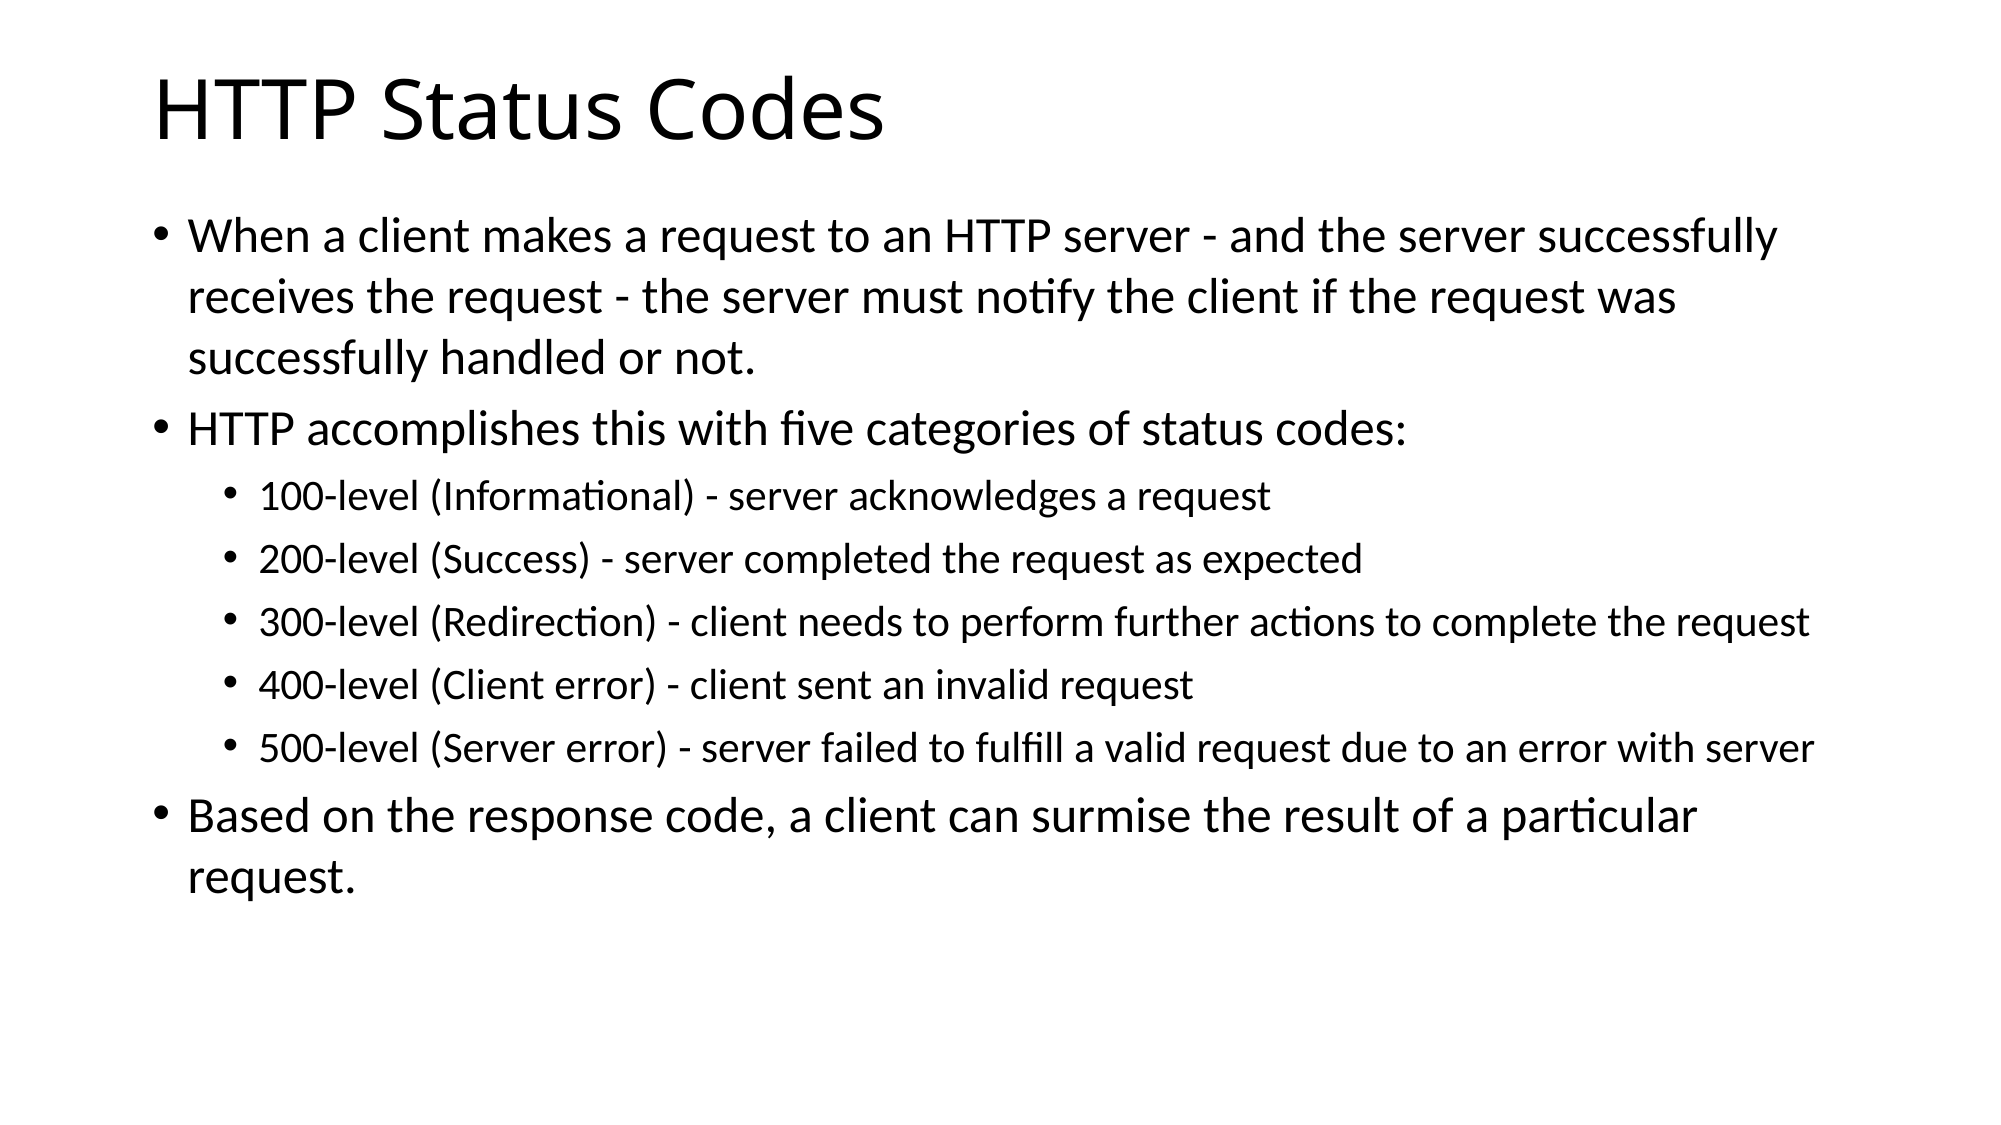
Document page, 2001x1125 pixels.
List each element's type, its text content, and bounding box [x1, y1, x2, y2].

title HTTP Status Codes [137, 59, 1863, 166]
list When a client makes a request to an HTTP server - and the server successfully receives the request - the server must notify the client if the request was successfully handled or not. HTTP accomplishes this with five categories of status codes: 100-level (Informational) - server acknowledges a request 200-level (Success) - server completed the request as expected 300-level (Redirection) - client needs to perform further actions to complete the request 400-level (Client error) - client sent an invalid request 500-level (Server error) - server failed to fulfill a valid request due to an error with server Based on the response code, a client can surmise the result of a particular request. [137, 194, 1863, 1014]
